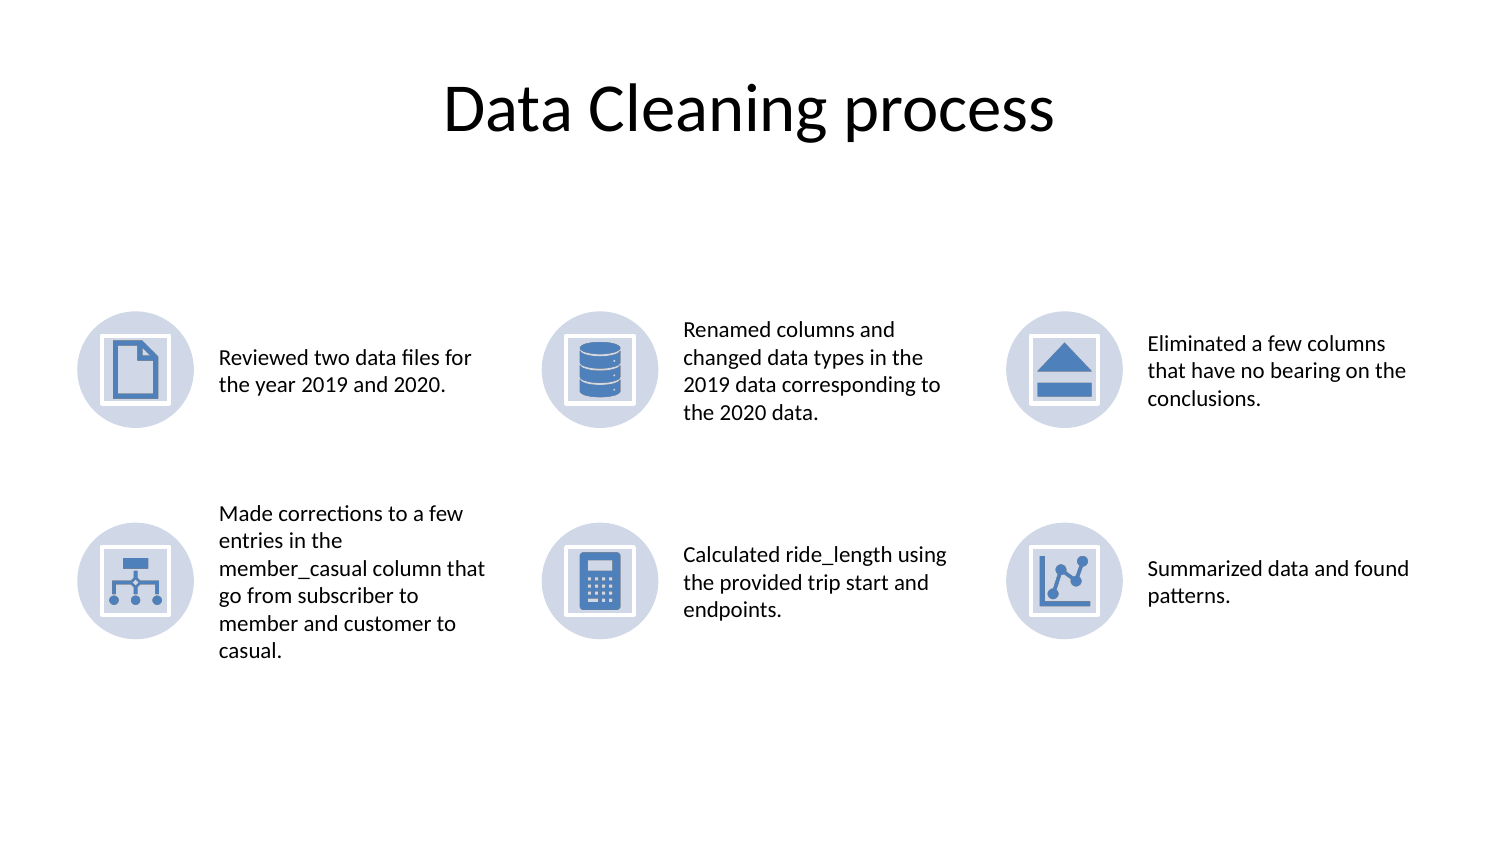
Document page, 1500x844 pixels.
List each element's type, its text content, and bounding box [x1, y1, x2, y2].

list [74, 196, 1426, 754]
title Data Cleaning process [75, 33, 1425, 175]
